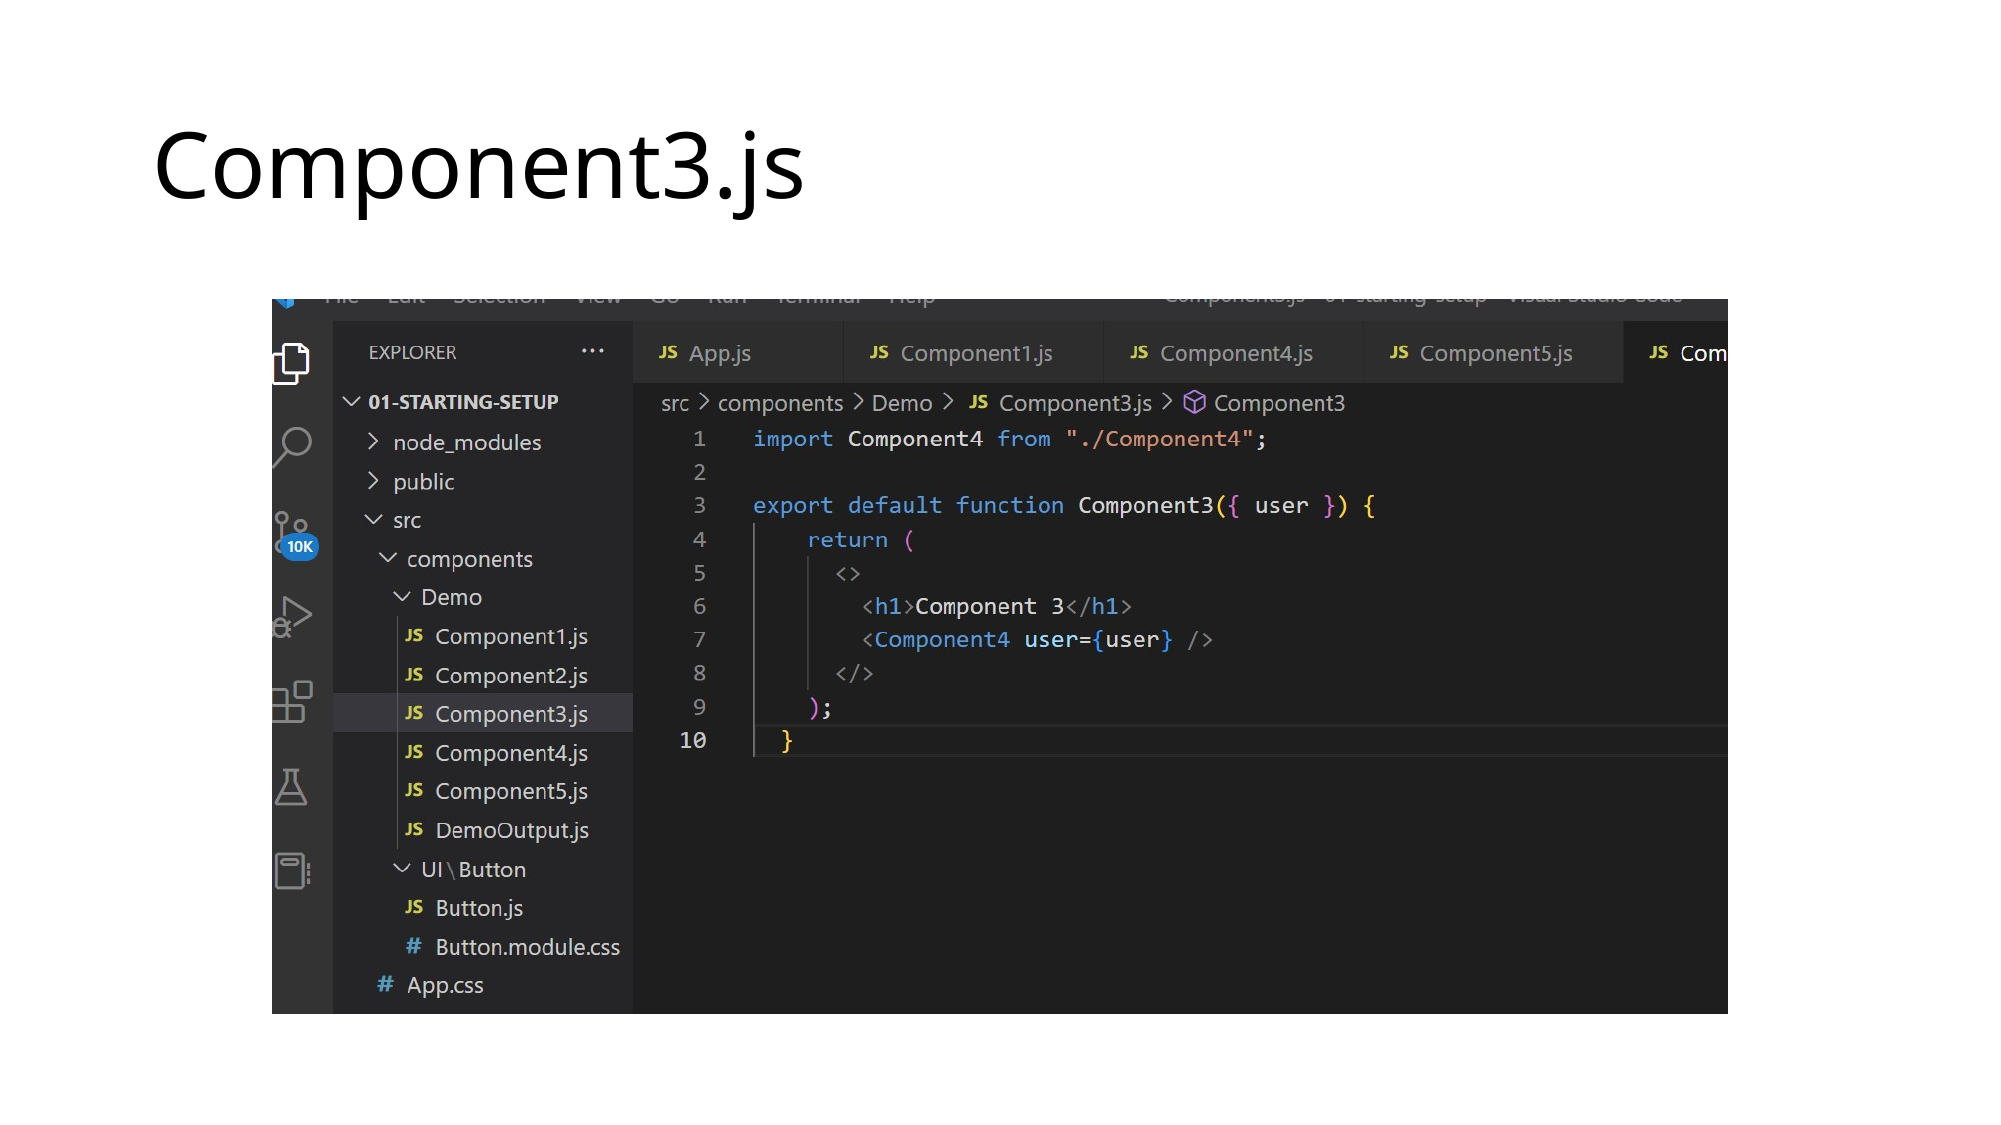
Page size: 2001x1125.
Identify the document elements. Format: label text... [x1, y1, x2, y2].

title Component3.js [137, 59, 1863, 278]
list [272, 299, 1728, 1014]
